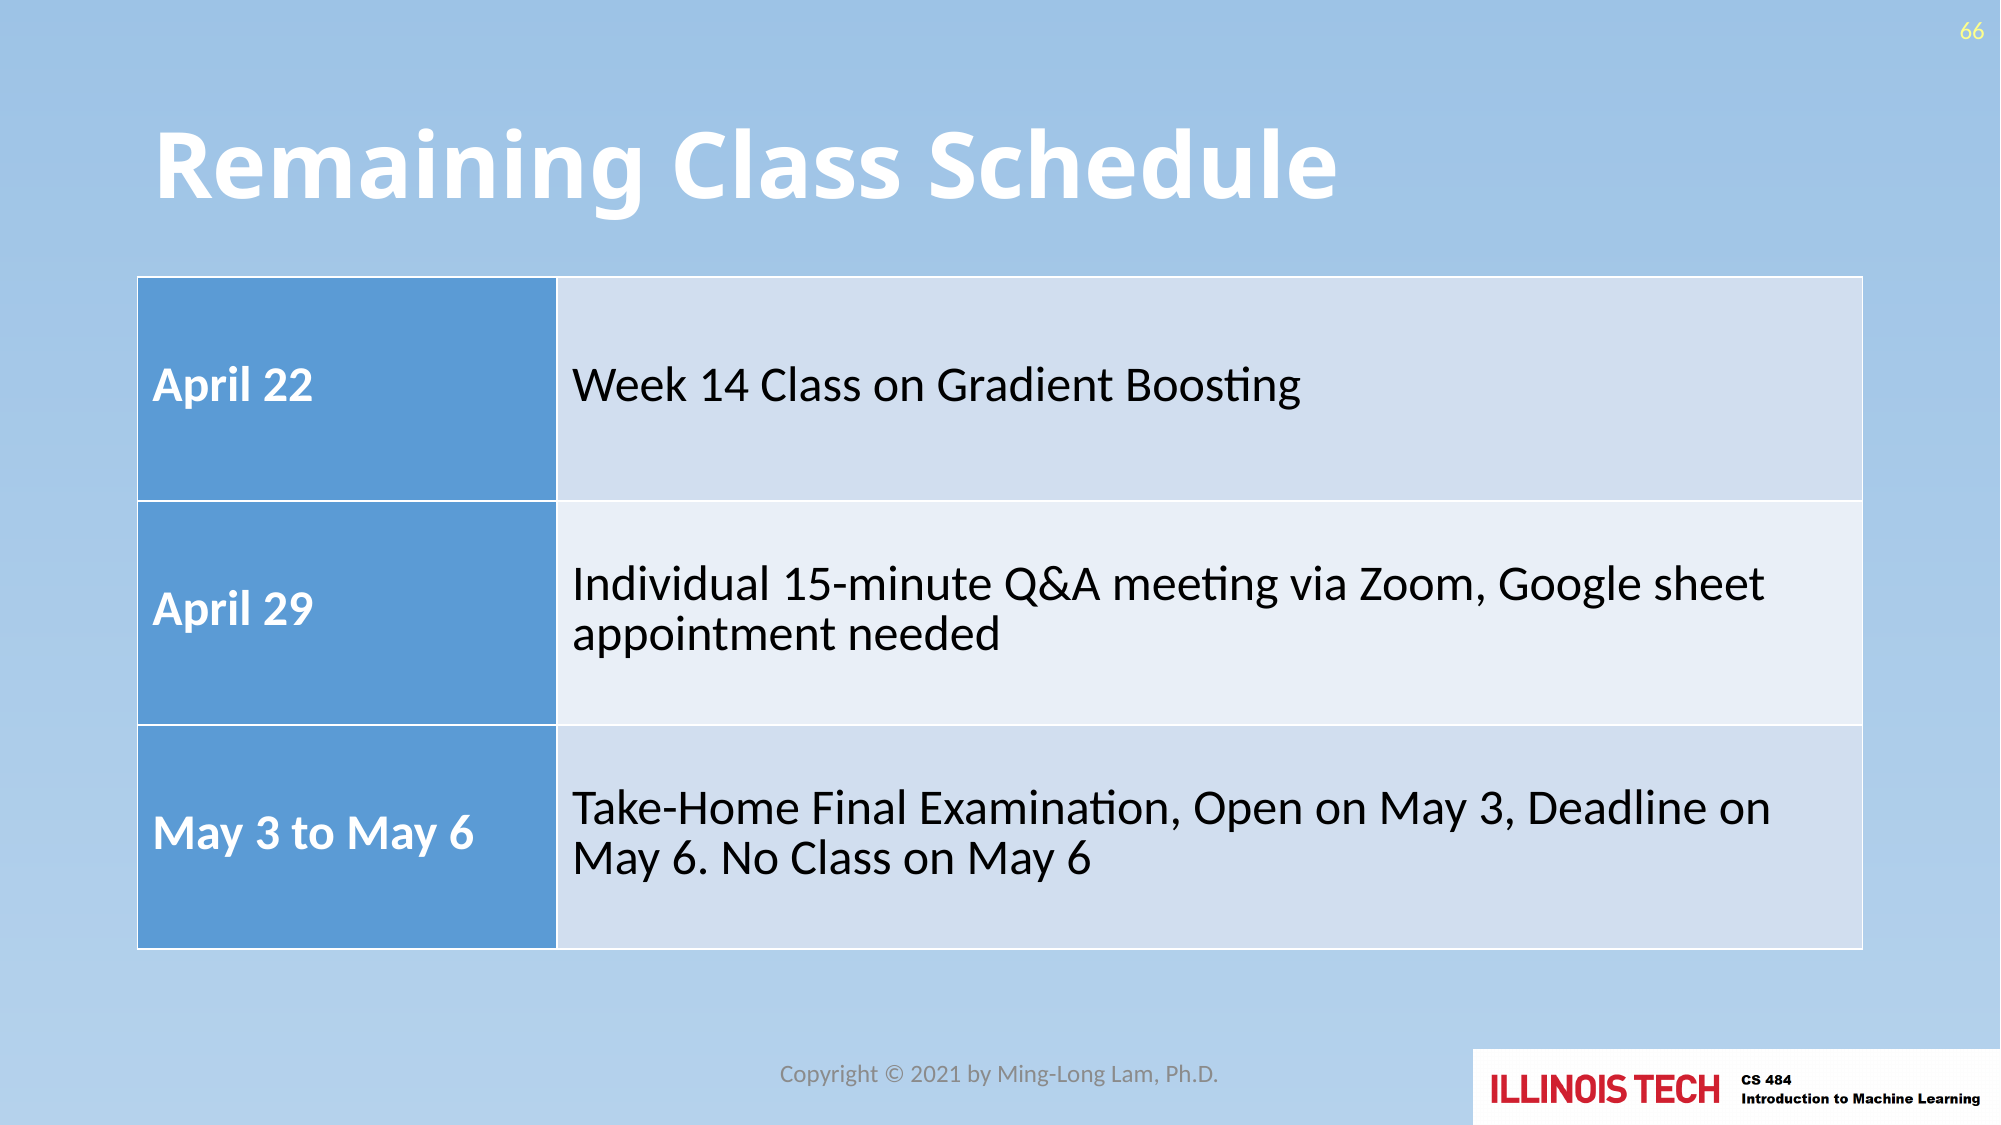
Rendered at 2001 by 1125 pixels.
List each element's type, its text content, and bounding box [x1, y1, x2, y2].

title Remaining Class Schedule [137, 59, 1863, 276]
table_header Week 14 Class on Gradient Boosting [558, 278, 1862, 500]
table_header April 22 [138, 278, 556, 500]
table_cell Individual 15-minute Q&A meeting via Zoom, Google sheet appointment needed [558, 502, 1862, 724]
table_cell April 29 [138, 502, 556, 724]
footer Copyright © 2021 by Ming-Long Lam, Ph.D. [662, 1042, 1338, 1103]
table_cell May 3 to May 6 [138, 726, 556, 948]
slide_number 66 [1550, 0, 2000, 60]
picture [1473, 1049, 2000, 1125]
table_cell Take-Home Final Examination, Open on May 3, Deadline on May 6. No Class on May 6 [558, 726, 1862, 948]
